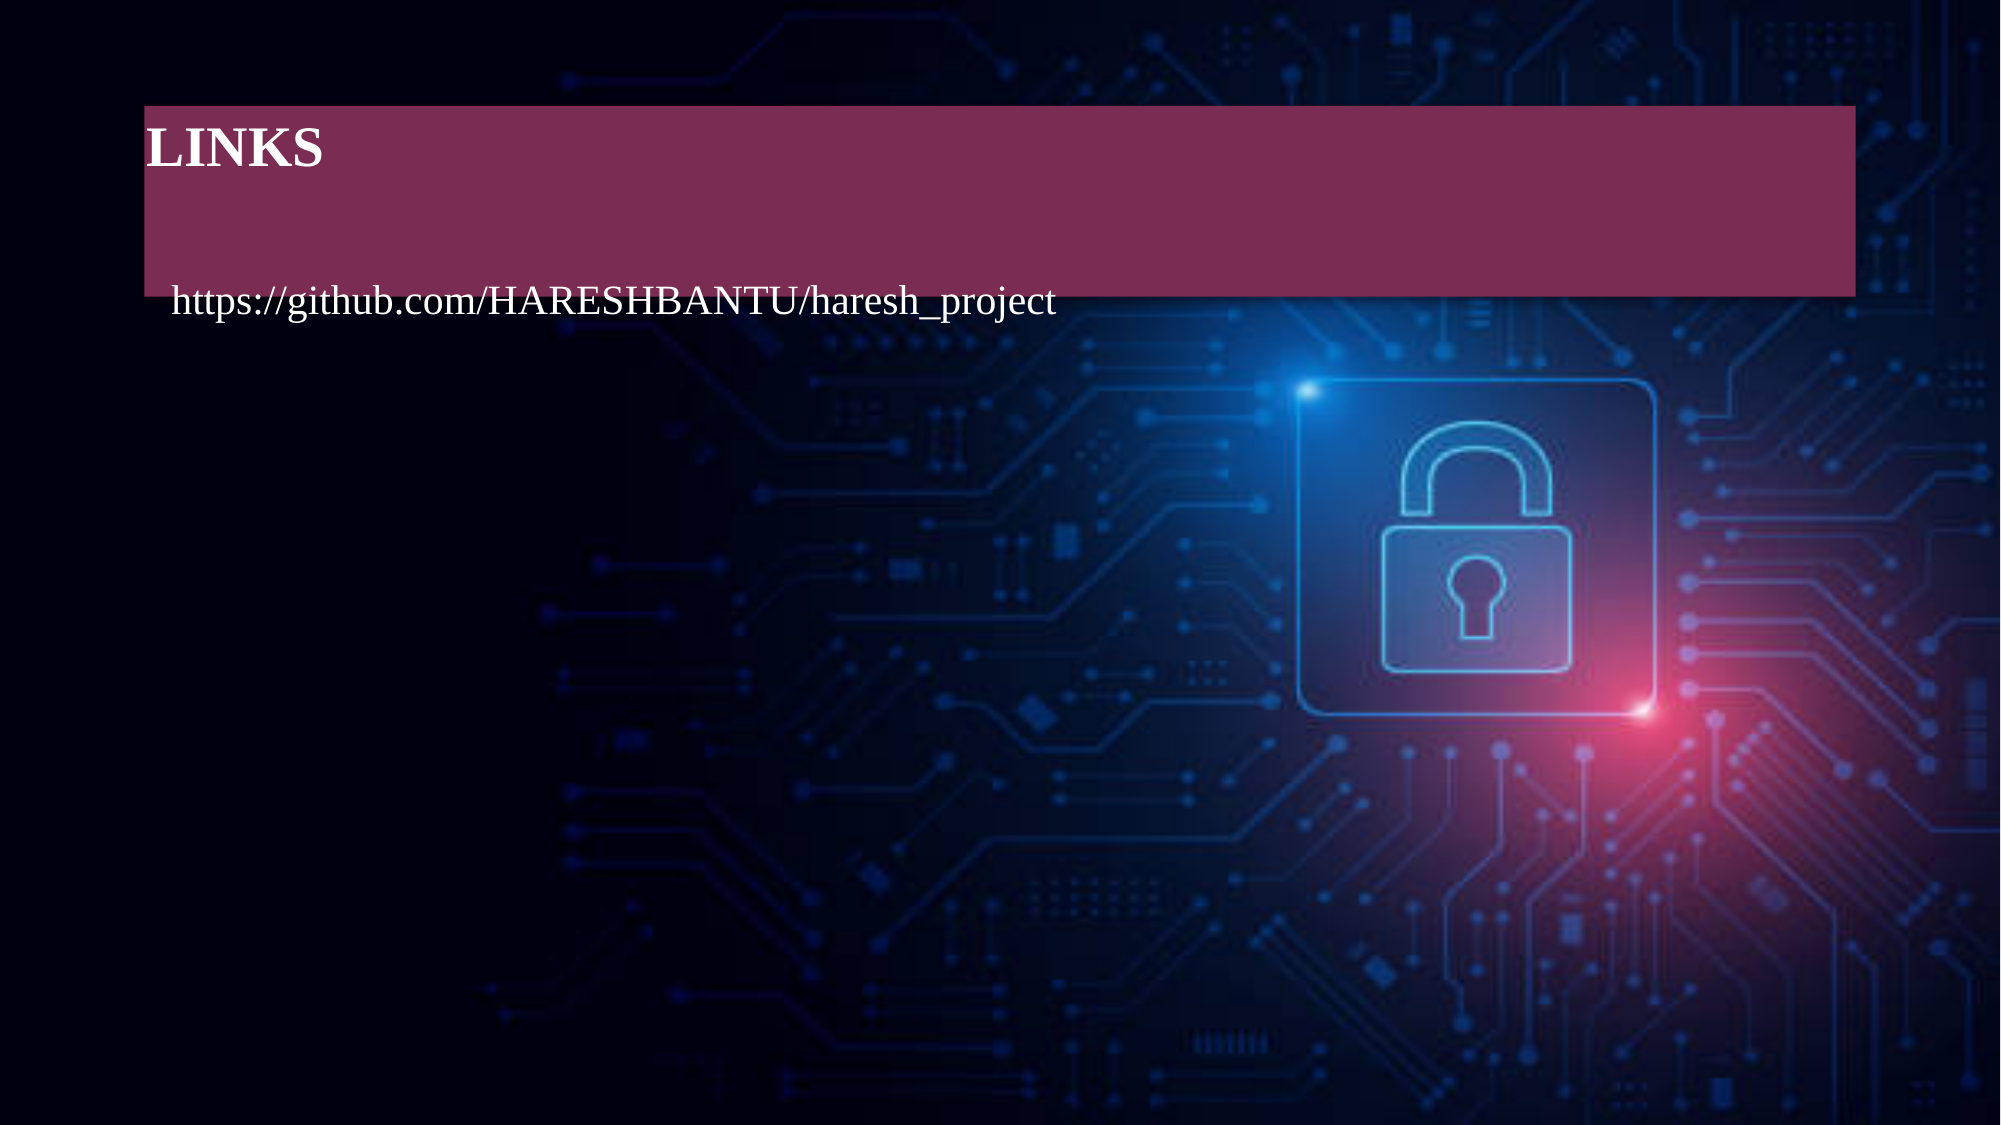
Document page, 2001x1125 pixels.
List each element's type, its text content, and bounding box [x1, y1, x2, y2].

picture [0, 0, 2001, 1125]
title LINKS [144, 106, 1856, 297]
text_box https://github.com/HARESHBANTU/haresh_project [156, 257, 1844, 338]
